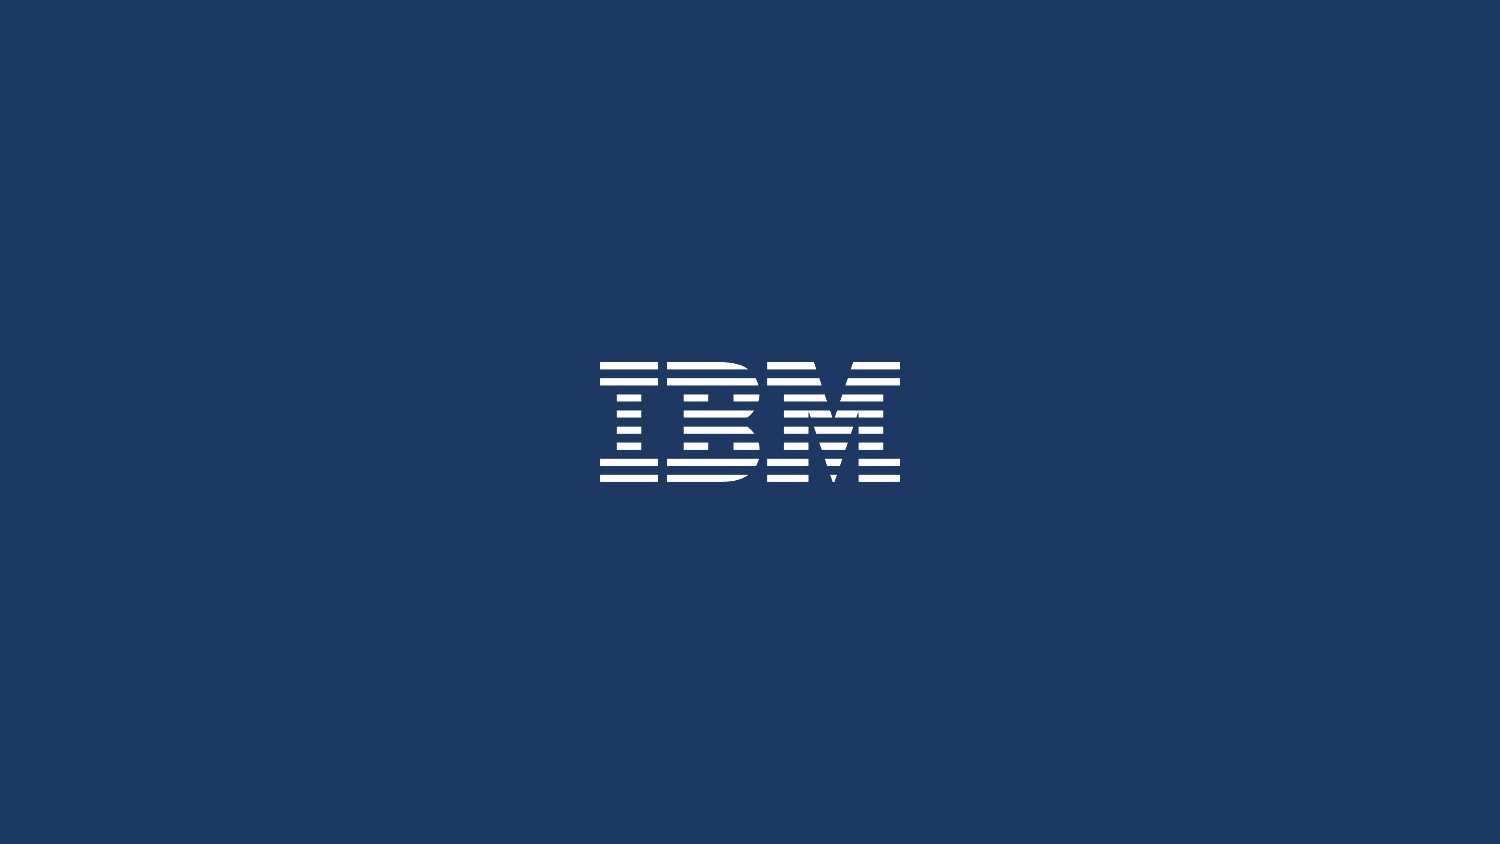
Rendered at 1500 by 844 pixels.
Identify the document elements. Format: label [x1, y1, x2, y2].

picture [599, 362, 900, 482]
